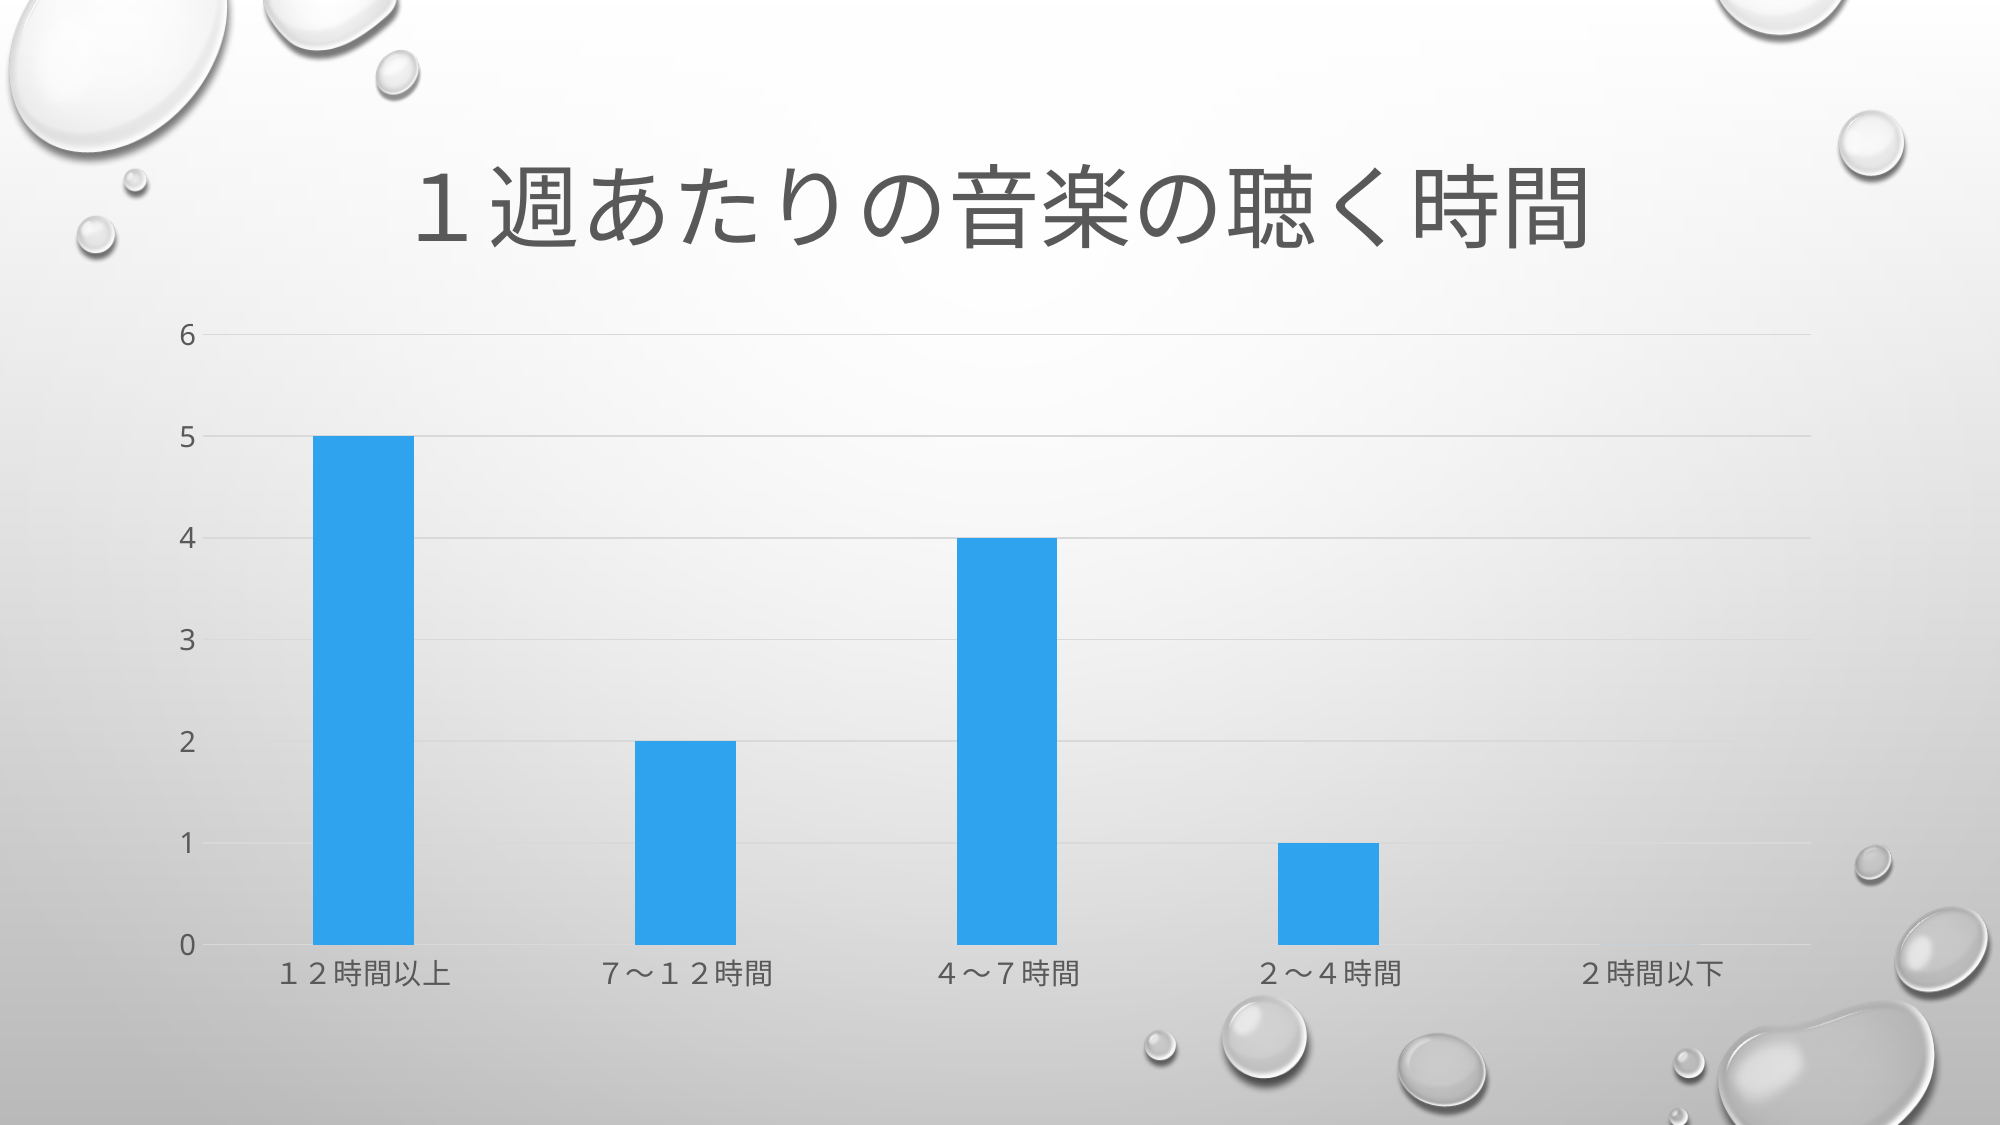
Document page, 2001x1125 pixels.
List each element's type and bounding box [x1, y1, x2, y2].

picture [0, 0, 2000, 1125]
chart [145, 80, 1846, 1012]
